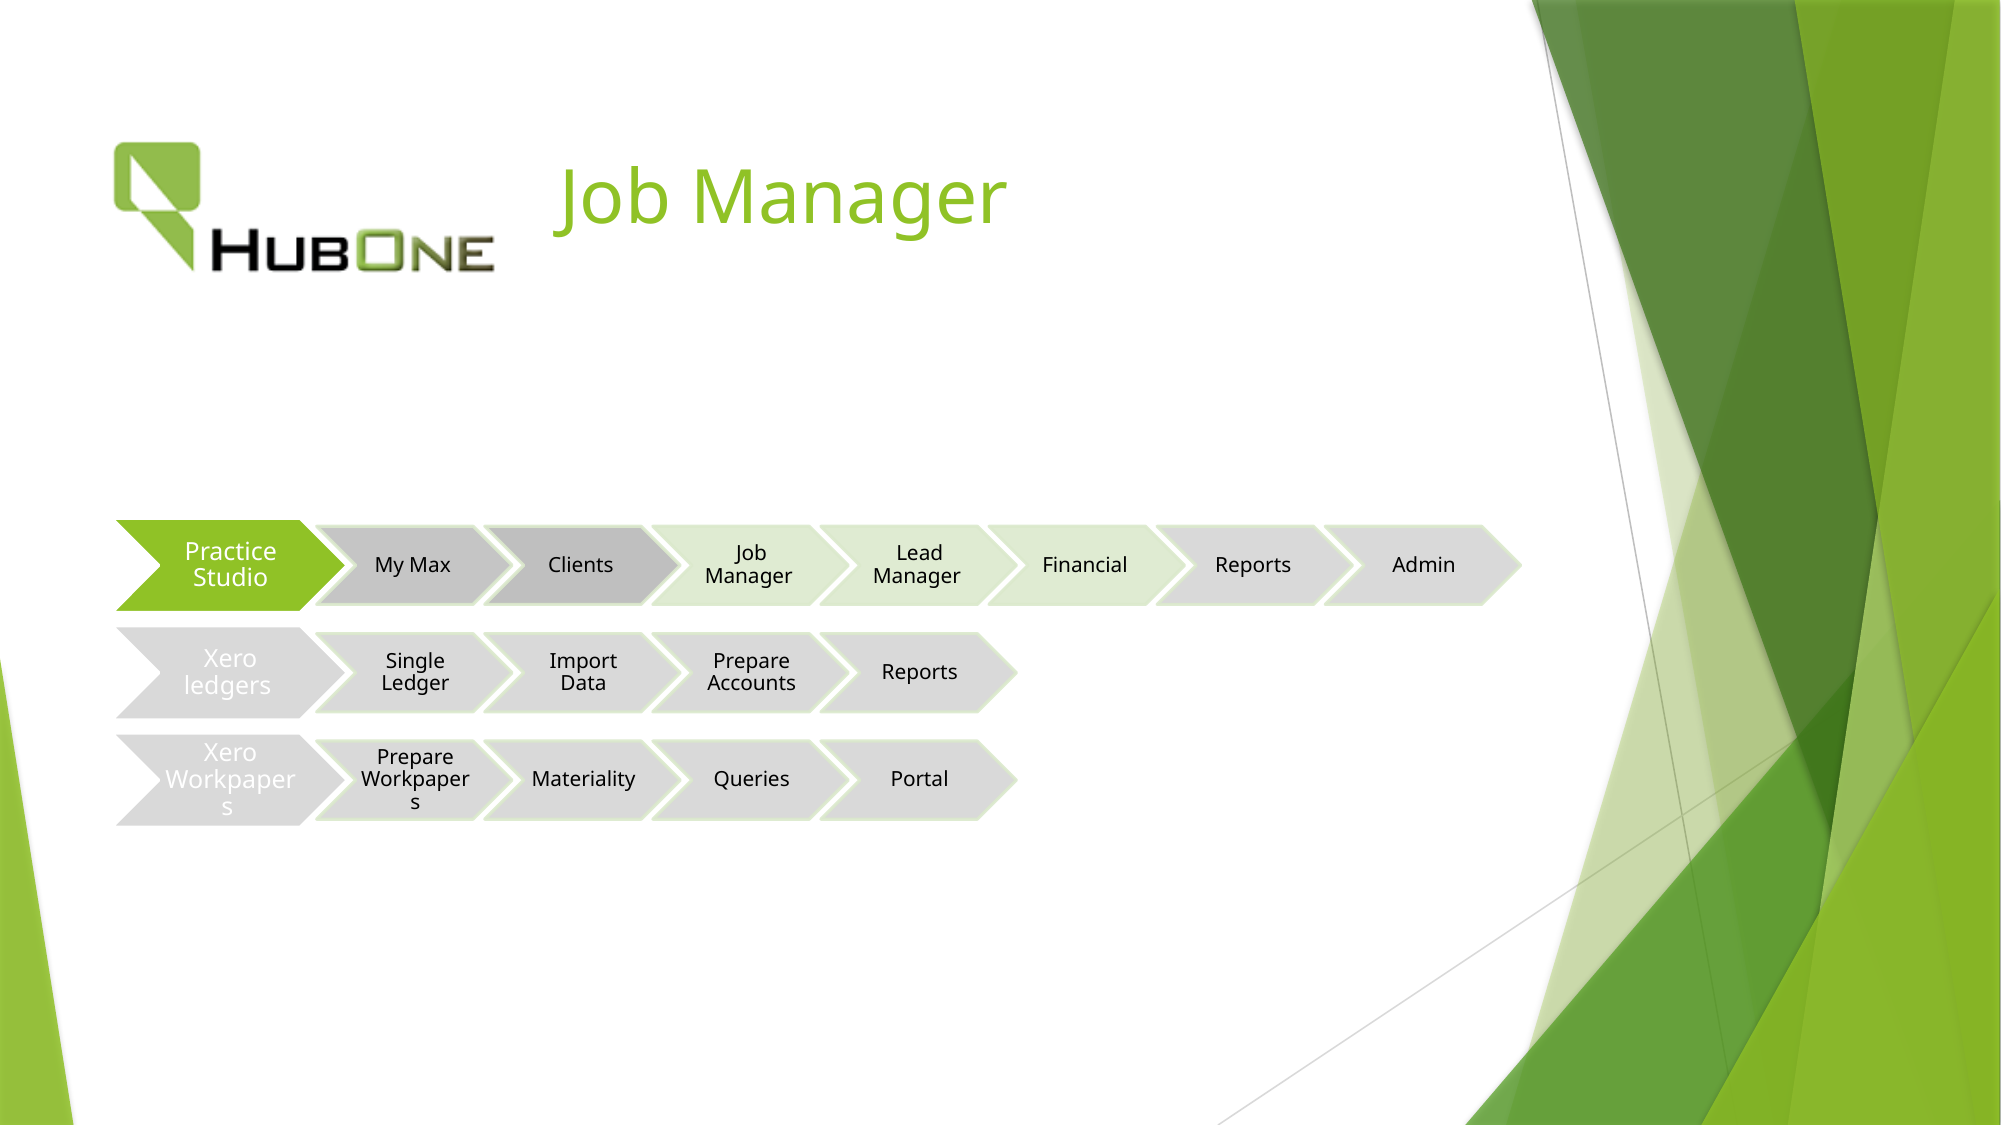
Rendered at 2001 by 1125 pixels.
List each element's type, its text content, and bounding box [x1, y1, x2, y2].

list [110, 353, 1522, 992]
title Job Manager [544, 141, 1522, 276]
picture [111, 141, 498, 276]
